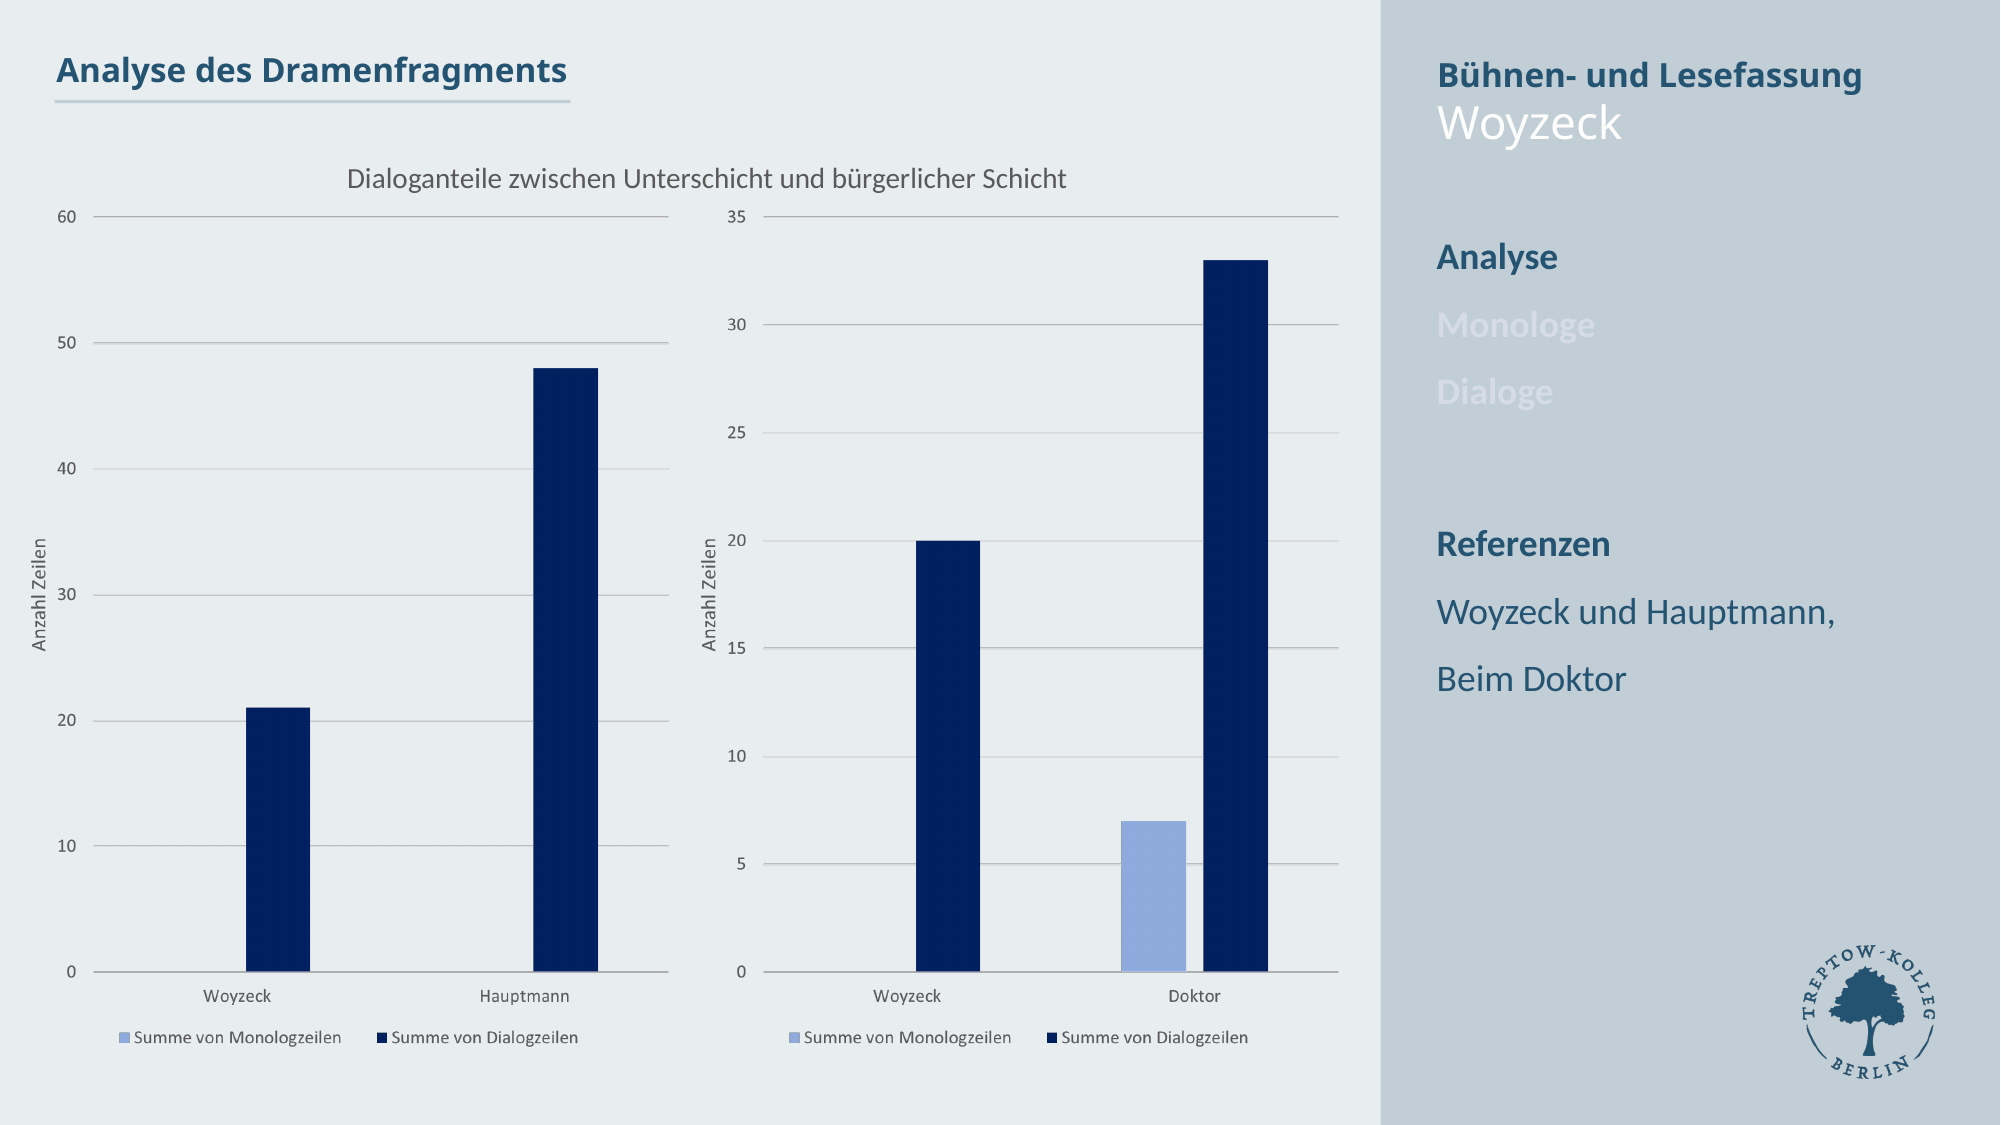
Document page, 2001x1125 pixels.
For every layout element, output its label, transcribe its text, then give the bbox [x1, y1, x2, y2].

text_box Analyse Monologe Dialoge [1421, 202, 1879, 420]
title Bühnen- und Lesefassung Woyzeck [1422, 46, 1959, 195]
text_box [1380, 0, 2000, 1125]
picture [0, 194, 1361, 1068]
picture [1802, 945, 1935, 1079]
text_box Analyse des Dramenfragments [41, 46, 1340, 116]
text_box Dialoganteile zwischen Unterschicht und bürgerlicher Schicht [54, 151, 1361, 194]
text_box Referenzen Woyzeck und Hauptmann, Beim Doktor [1421, 489, 1879, 707]
